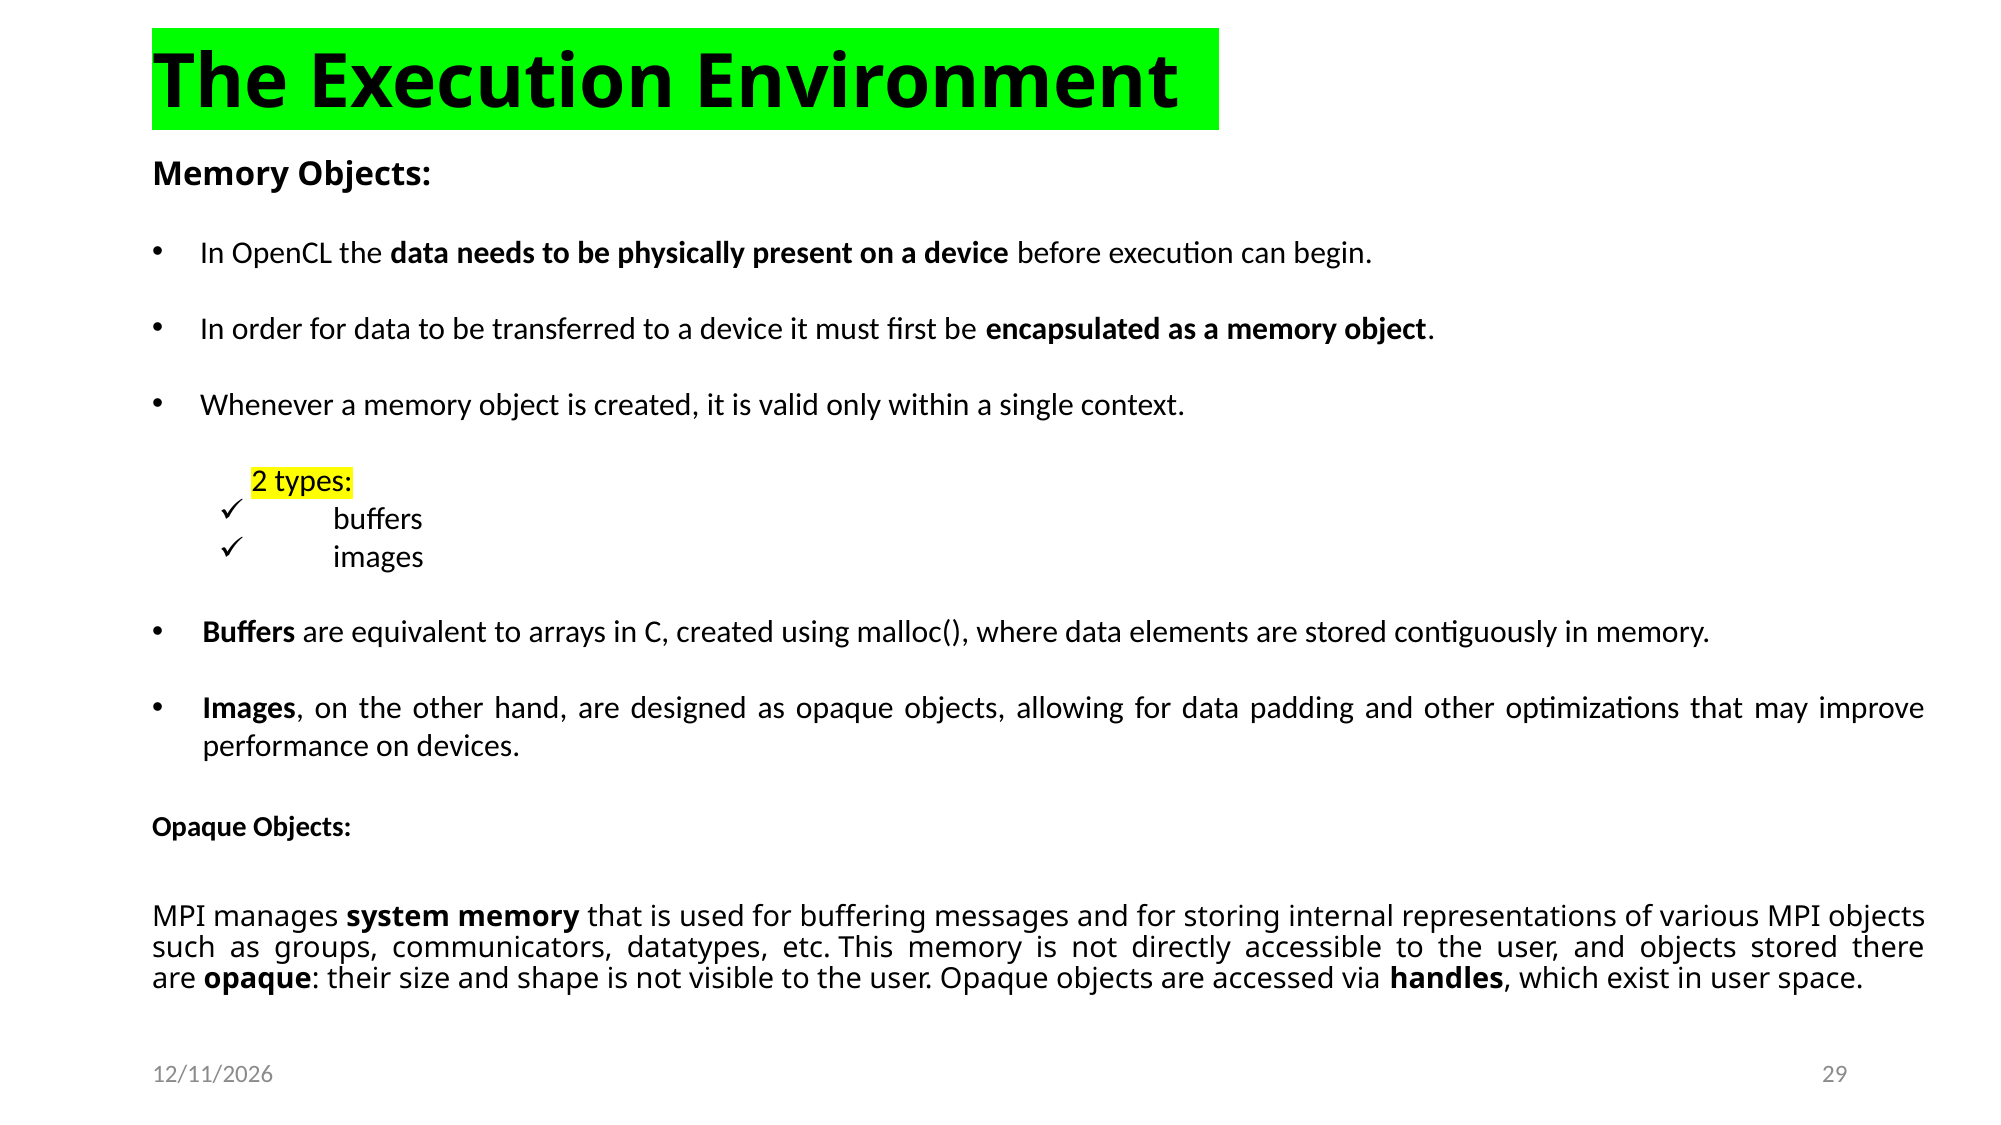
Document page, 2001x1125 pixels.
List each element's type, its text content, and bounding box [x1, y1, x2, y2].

text_box 29 [1412, 1042, 1863, 1103]
text_box 29-04-2023 [137, 1042, 588, 1103]
text_box The Execution Environment [137, 22, 1863, 145]
text_box Memory Objects: In OpenCL the data needs to be physically present on a device before execution can begin. In order for data to be transferred to a device it must first be encapsulated as a memory object. Whenever a memory object is created, it is valid only within a single context. 2 types: buffers images Buffers are equivalent to arrays in C, created using malloc(), where data elements are stored contiguously in memory. Images, on the other hand, are designed as opaque objects, allowing for data padding and other optimizations that may improve performance on devices. Opaque Objects: MPI manages system memory that is used for buffering messages and for storing internal representations of various MPI objects such as groups, communicators, datatypes, etc. This memory is not directly accessible to the user, and objects stored there are opaque: their size and shape is not visible to the user. Opaque objects are accessed via handles, which exist in user space. [137, 145, 1943, 1043]
